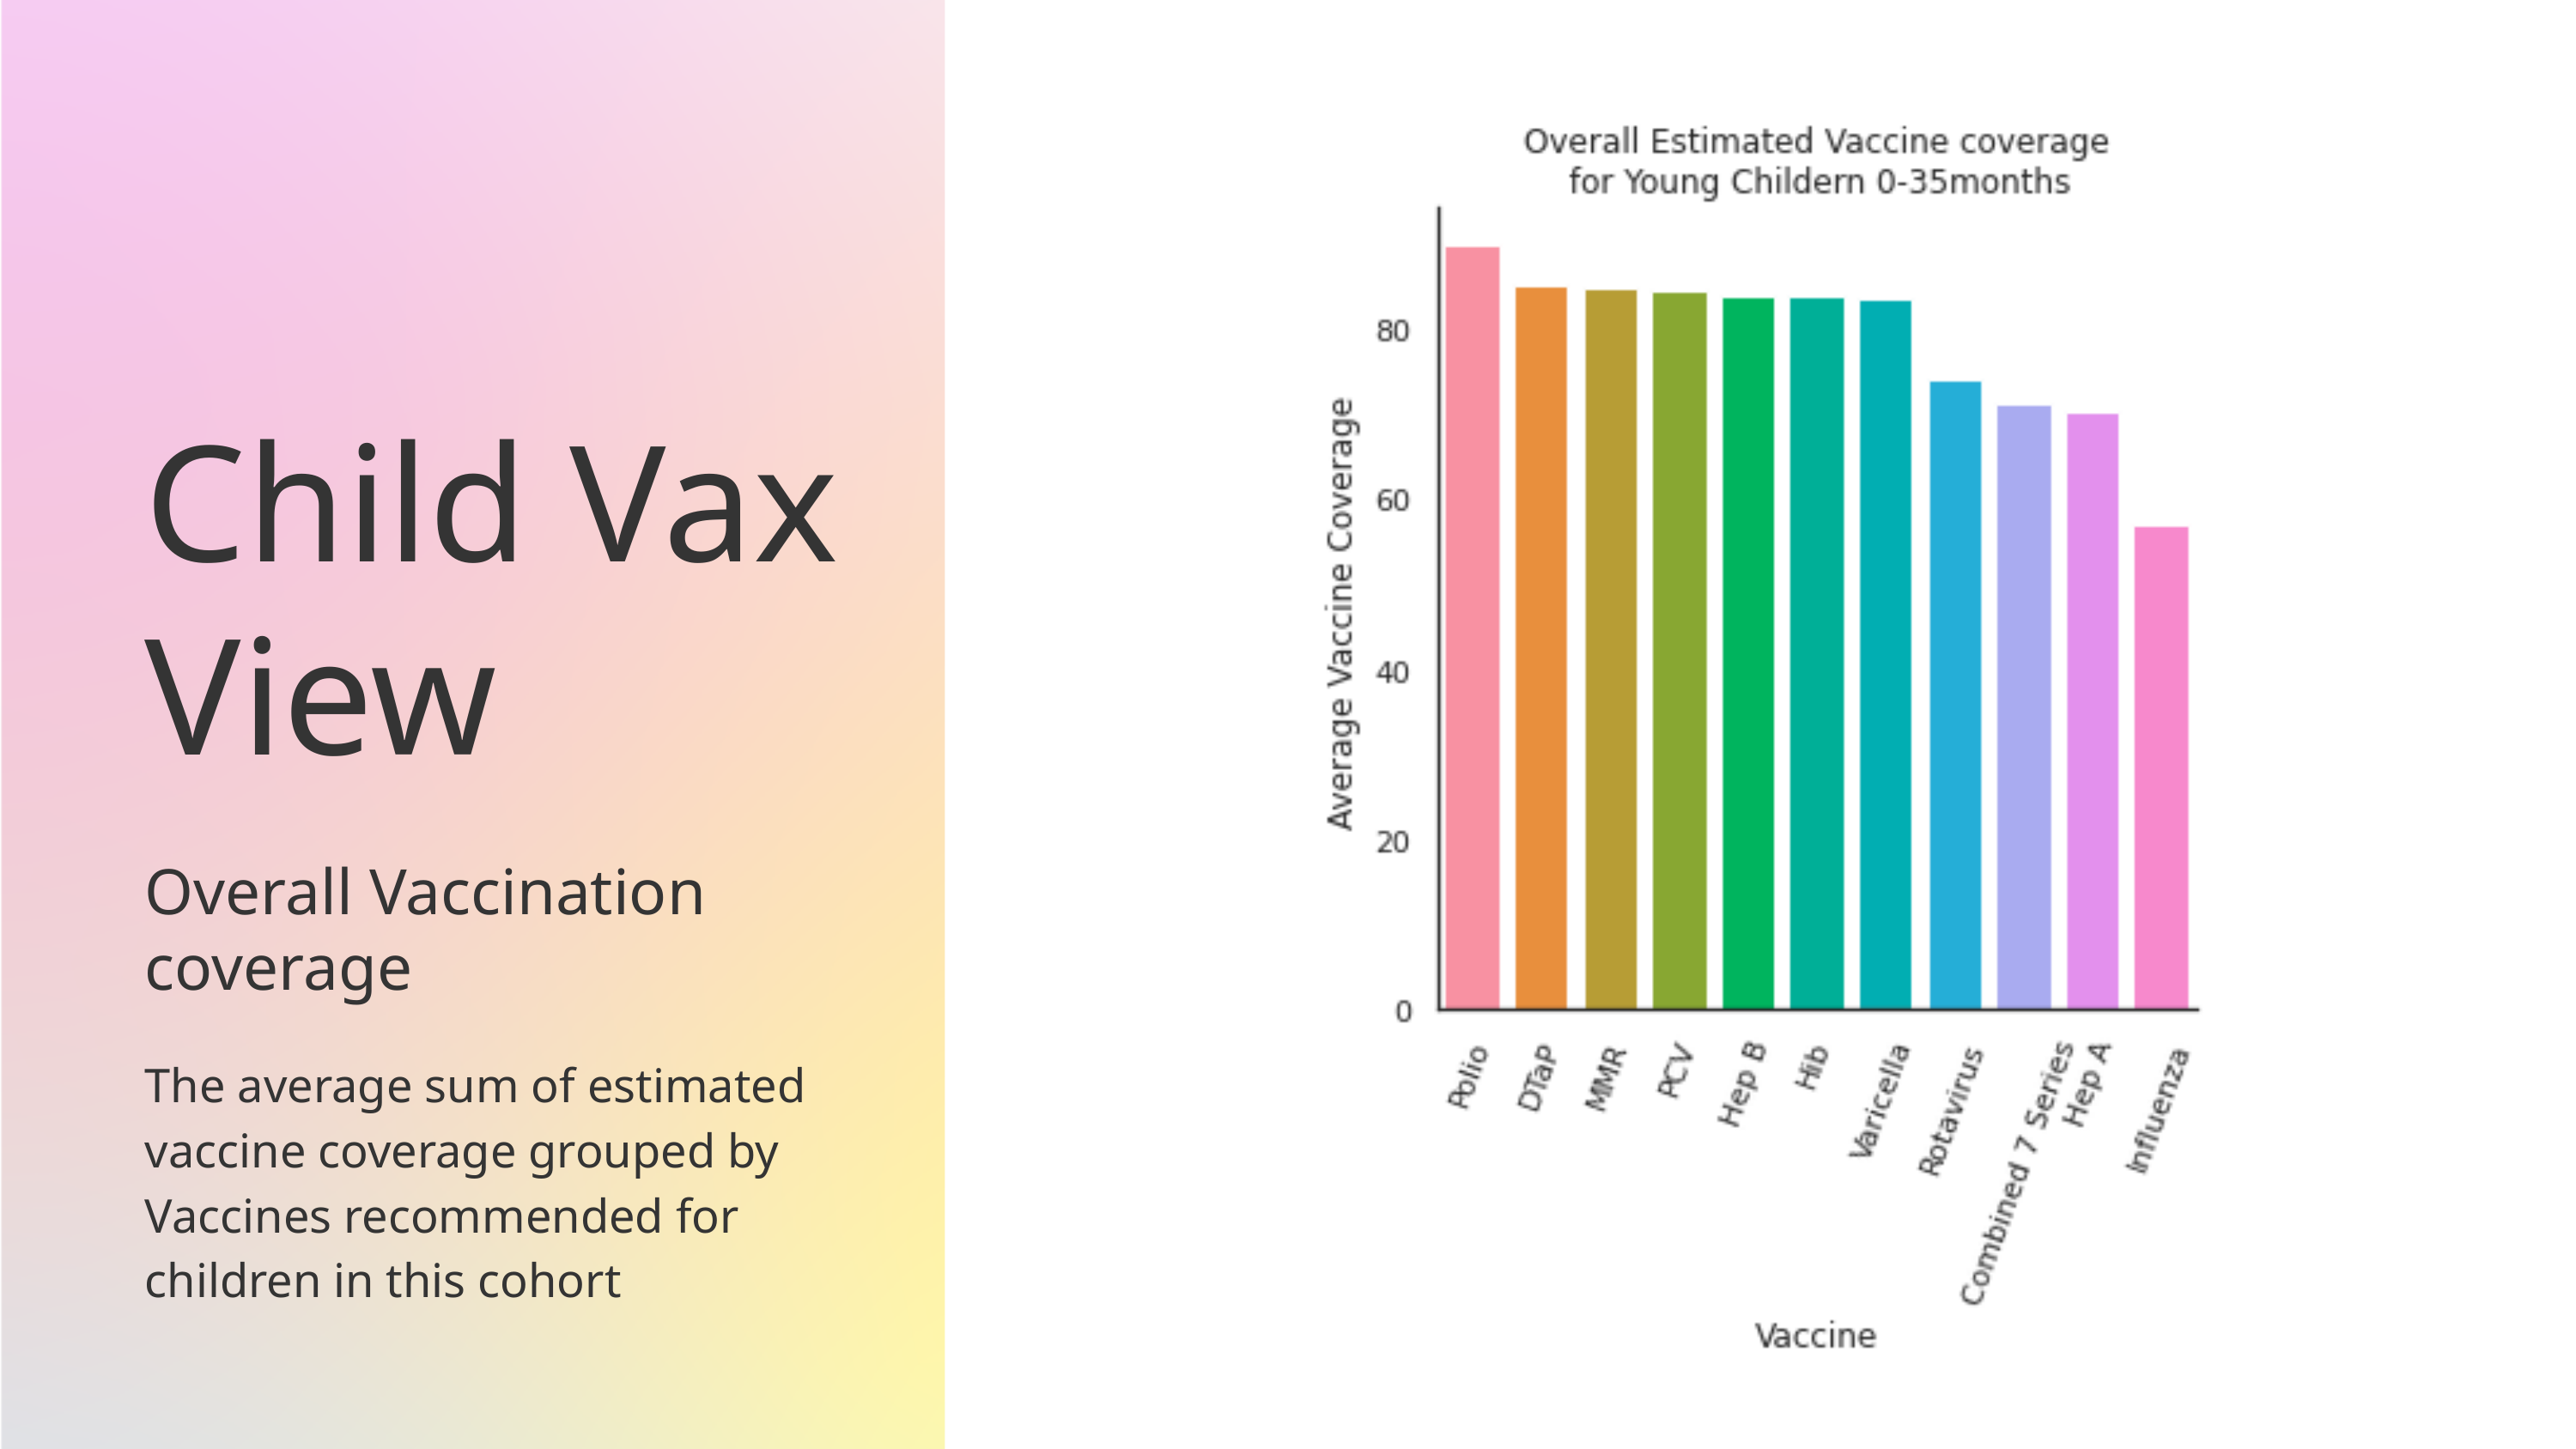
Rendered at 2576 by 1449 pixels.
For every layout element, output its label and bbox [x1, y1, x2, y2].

picture [0, 0, 1198, 1449]
text_box [144, 400, 928, 1304]
picture [1309, 108, 2214, 1373]
